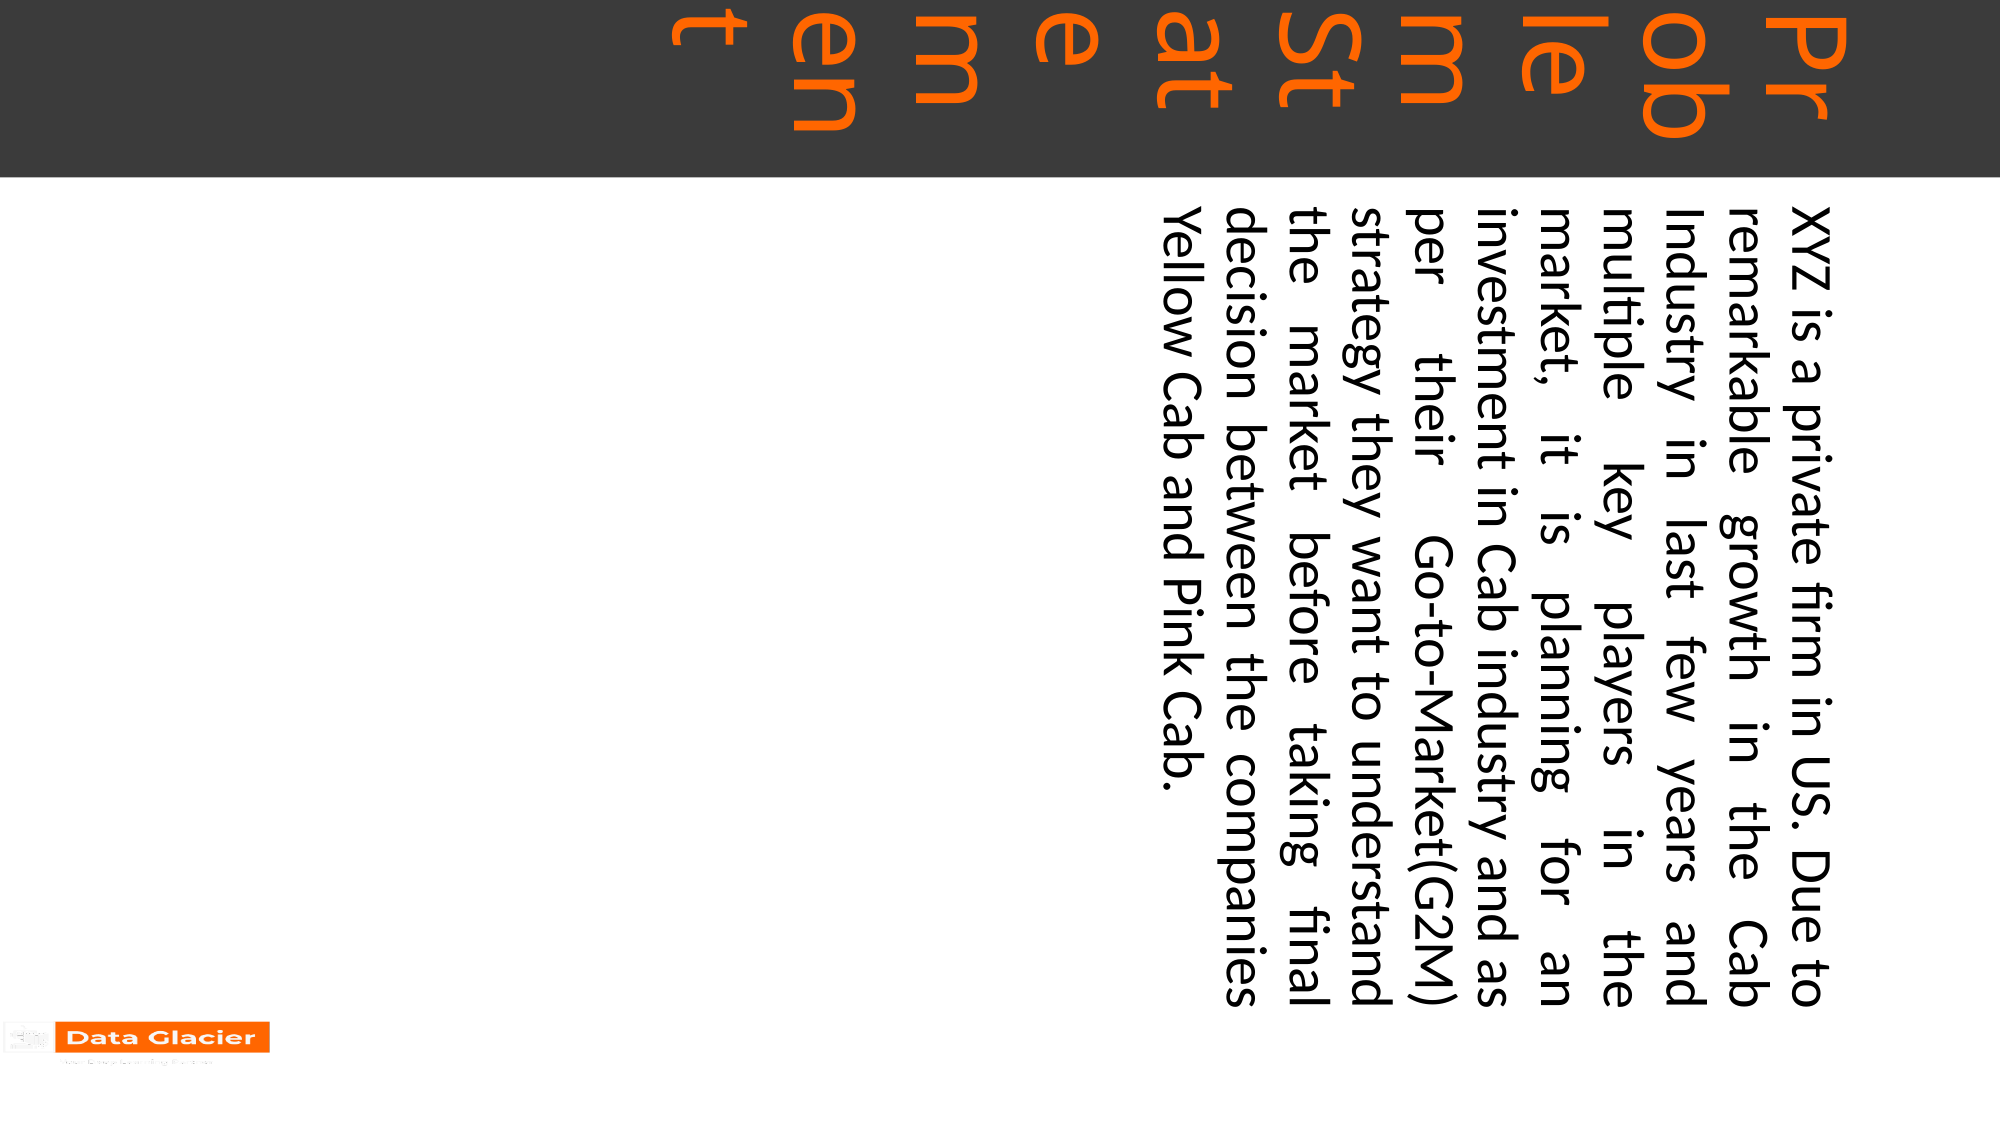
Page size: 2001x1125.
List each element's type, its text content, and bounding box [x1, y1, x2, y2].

picture [0, 961, 272, 1125]
subtitle XYZ is a private firm in US. Due to remarkable growth in the Cab Industry in last few years and multiple key players in the market, it is planning for an investment in Cab industry and as per their Go-to-Market(G2M) strategy they want to understand the market before taking final decision between the companies Yellow Cab and Pink Cab. [64, 199, 1939, 1017]
title Problem Statement [0, 0, 2000, 178]
